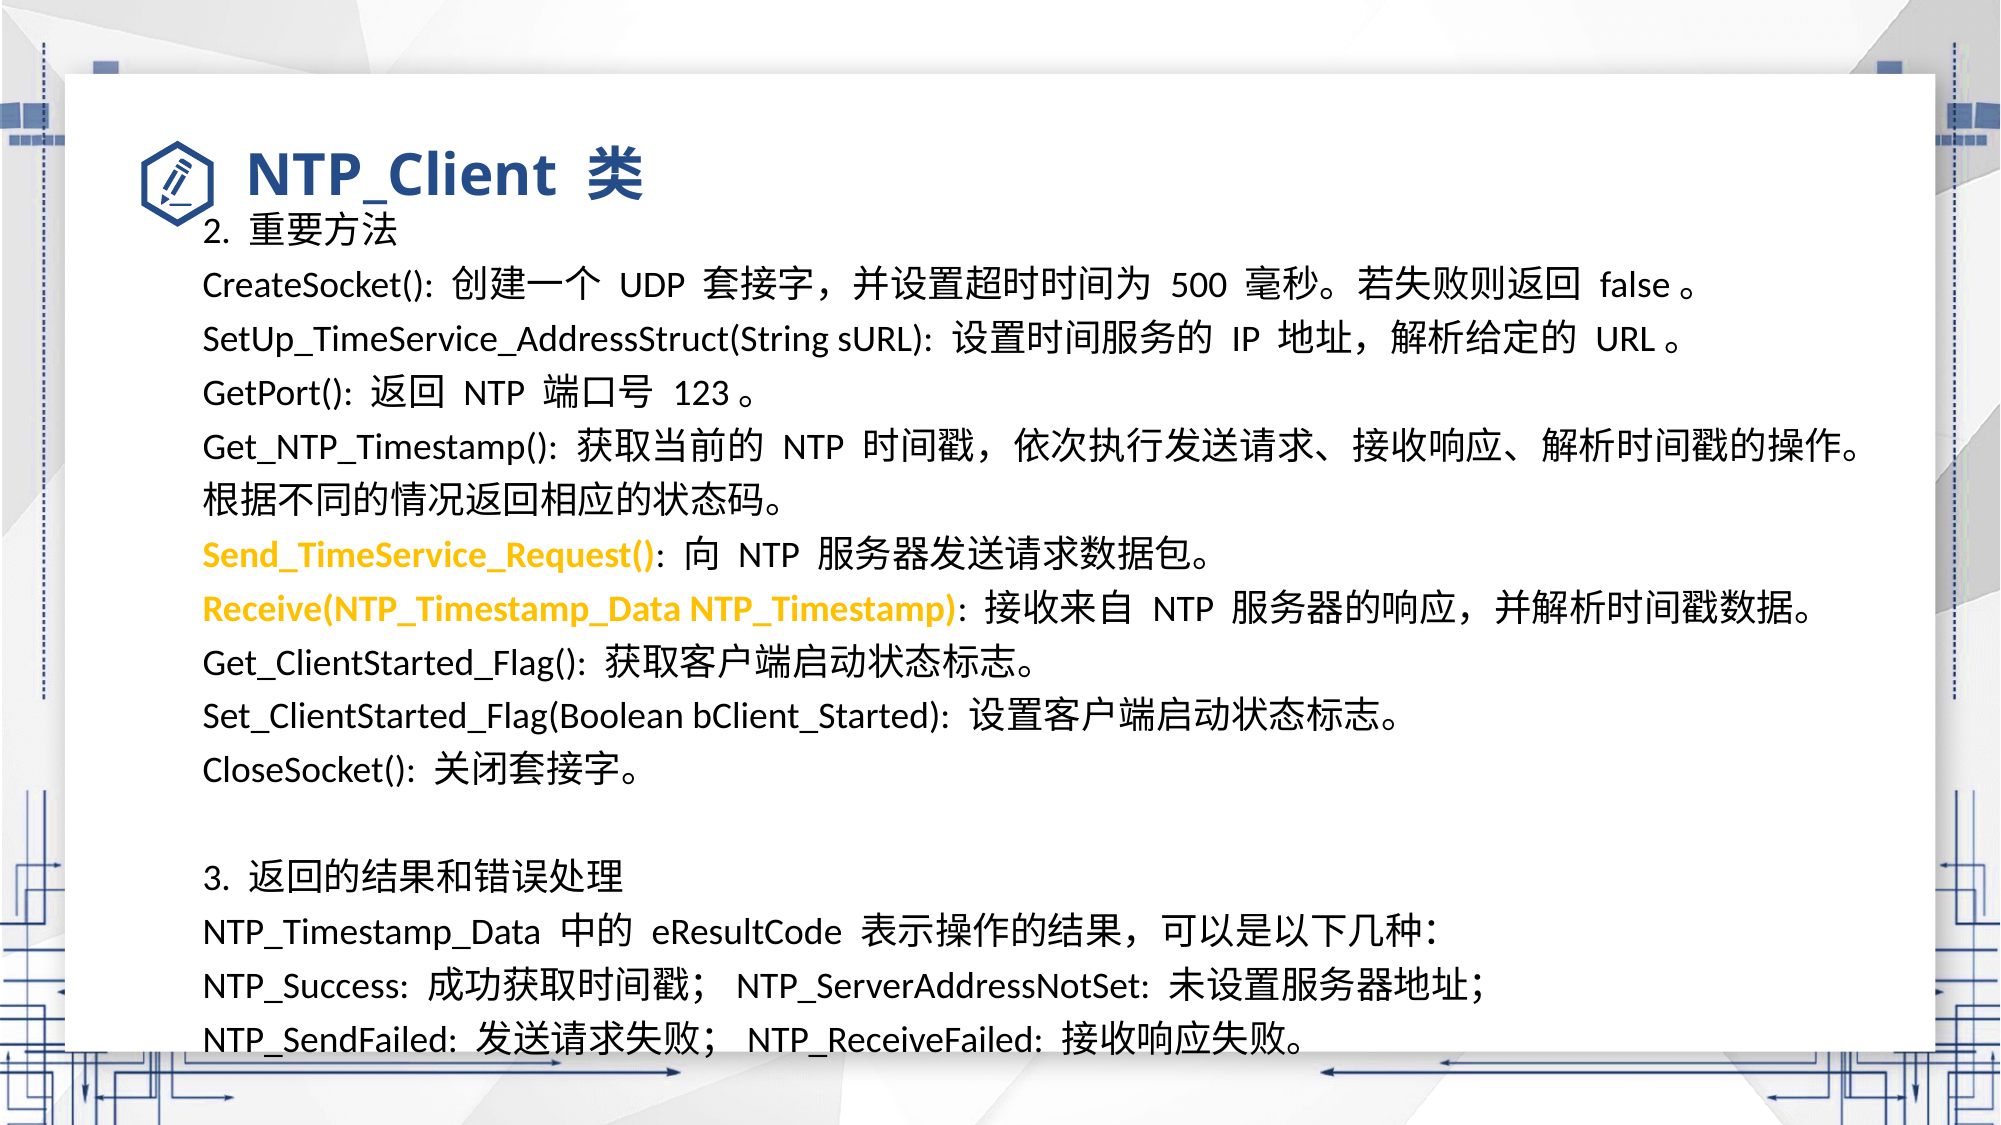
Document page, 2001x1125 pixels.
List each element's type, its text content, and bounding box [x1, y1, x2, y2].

text_box 2. 重要方法 CreateSocket(): 创建一个 UDP 套接字，并设置超时时间为 500 毫秒。若失败则返回 false。 SetUp_TimeService_AddressStruct(String sURL): 设置时间服务的 IP 地址，解析给定的 URL。 GetPort(): 返回 NTP 端口号 123。 Get_NTP_Timestamp(): 获取当前的 NTP 时间戳，依次执行发送请求、接收响应、解析时间戳的操作。根据不同的情况返回相应的状态码。 Send_TimeService_Request(): 向 NTP 服务器发送请求数据包。 Receive(NTP_Timestamp_Data NTP_Timestamp): 接收来自 NTP 服务器的响应，并解析时间戳数据。 Get_ClientStarted_Flag(): 获取客户端启动状态标志。 Set_ClientStarted_Flag(Boolean bClient_Started): 设置客户端启动状态标志。 CloseSocket(): 关闭套接字。 3. 返回的结果和错误处理 NTP_Timestamp_Data 中的 eResultCode 表示操作的结果，可以是以下几种： NTP_Success: 成功获取时间戳；NTP_ServerAddressNotSet: 未设置服务器地址； NTP_SendFailed: 发送请求失败；NTP_ReceiveFailed: 接收响应失败。 [202, 196, 1881, 373]
title NTP_Client 类 [230, 116, 1055, 196]
picture [0, 0, 2001, 1125]
text_box [1252, 318, 1686, 408]
